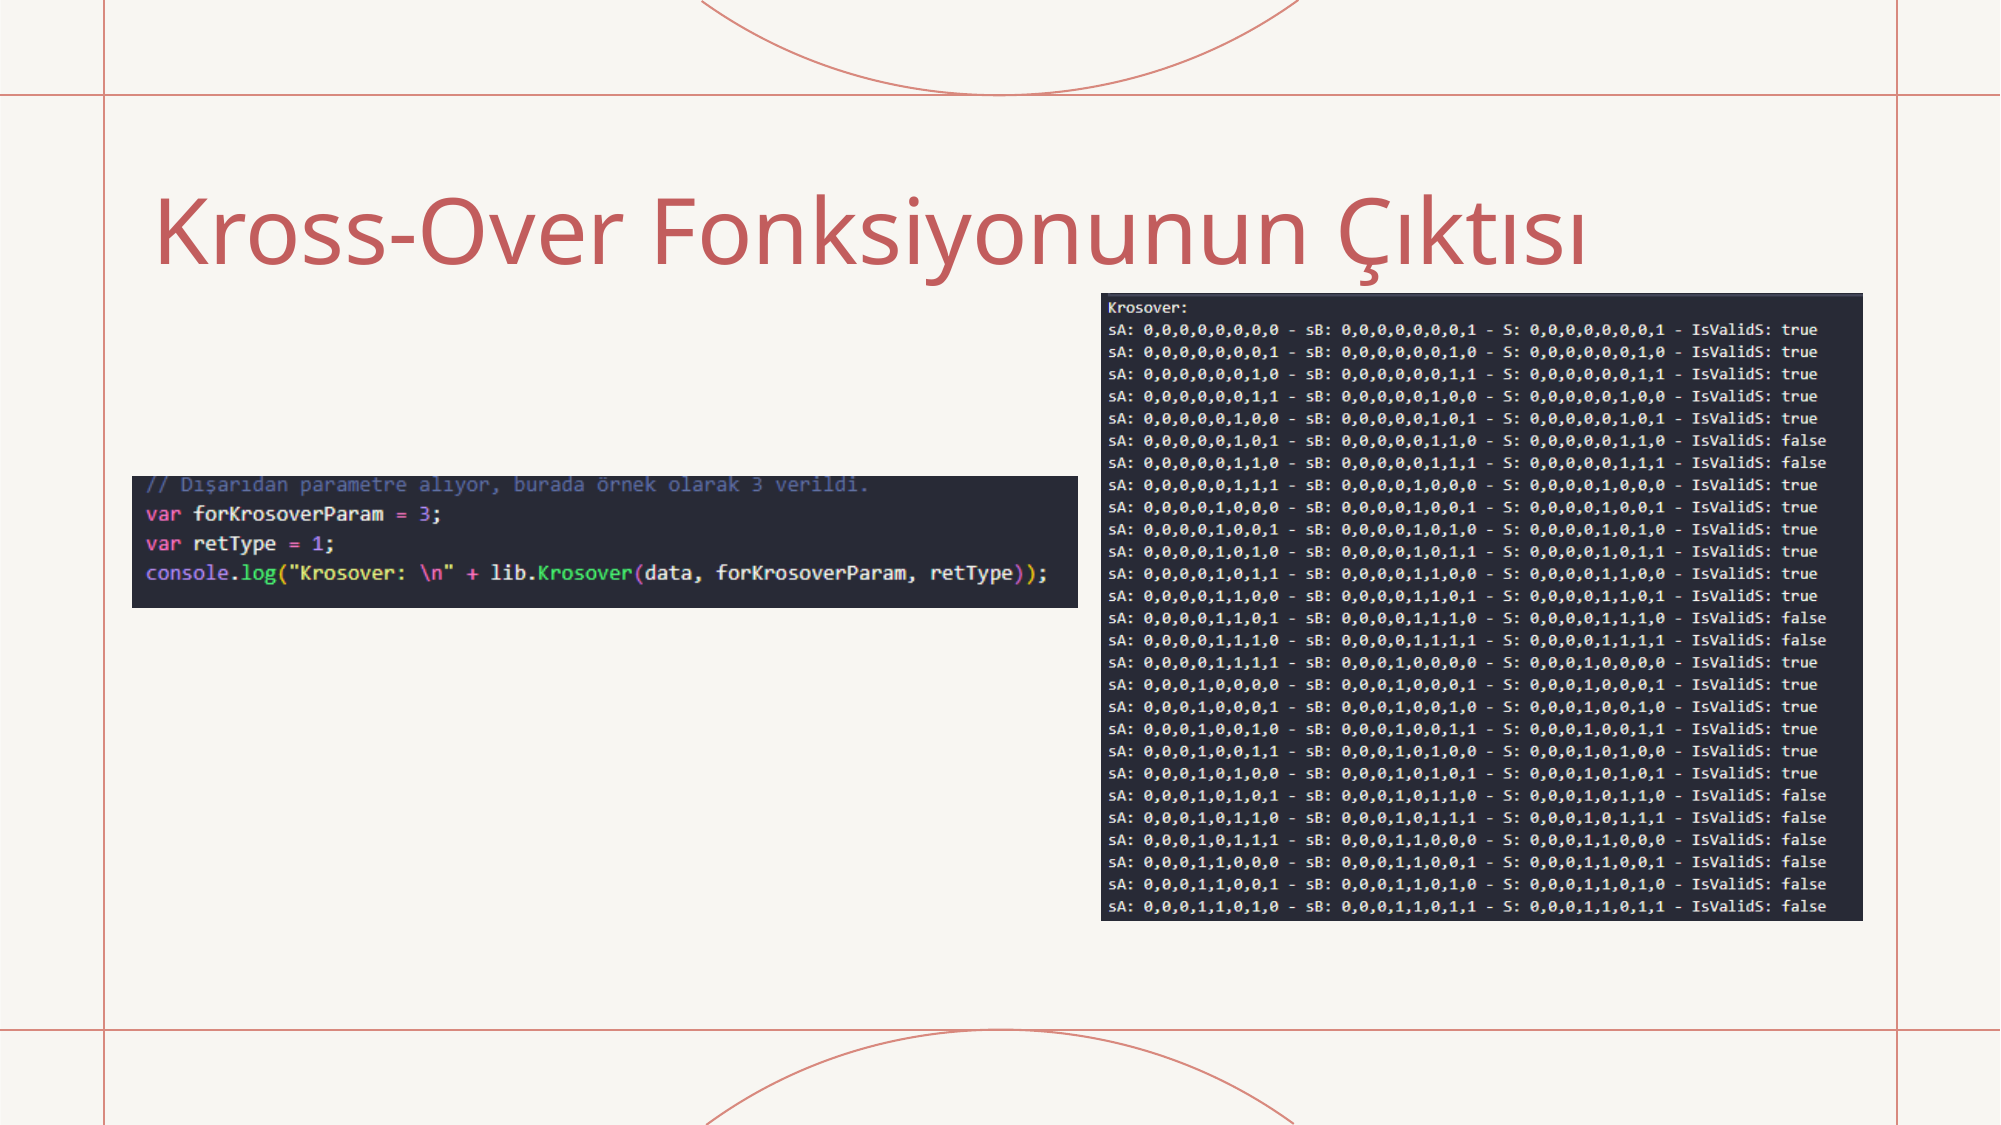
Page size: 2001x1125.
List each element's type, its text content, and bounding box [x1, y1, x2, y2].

title Kross-Over Fonksiyonunun Çıktısı [137, 119, 1863, 337]
picture [132, 476, 1078, 608]
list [1101, 293, 1863, 921]
